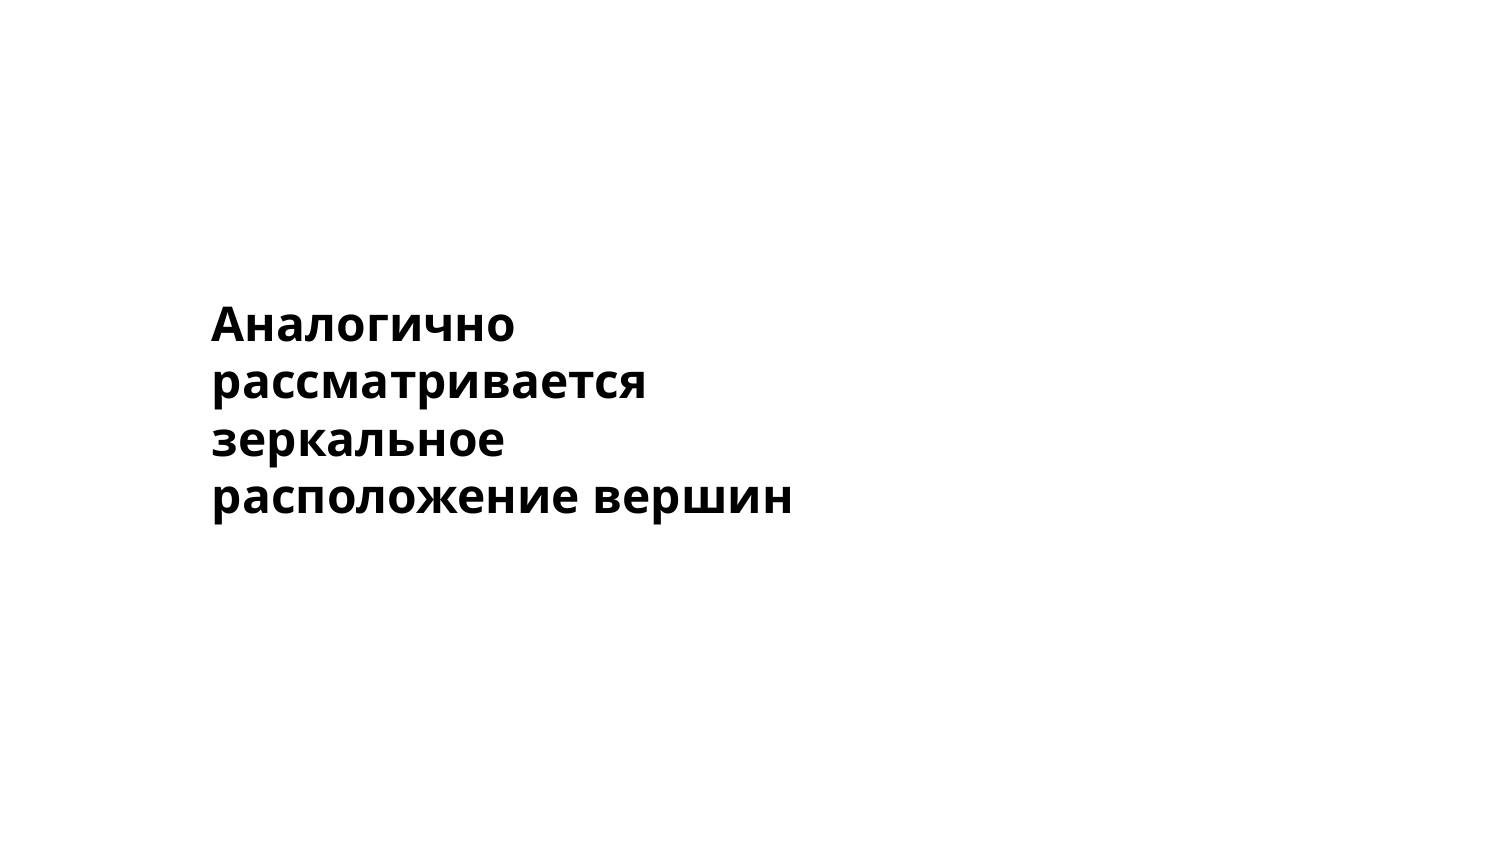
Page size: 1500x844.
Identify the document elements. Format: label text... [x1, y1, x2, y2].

title Аналогично рассматривается зеркальное расположение вершин [196, 328, 902, 546]
